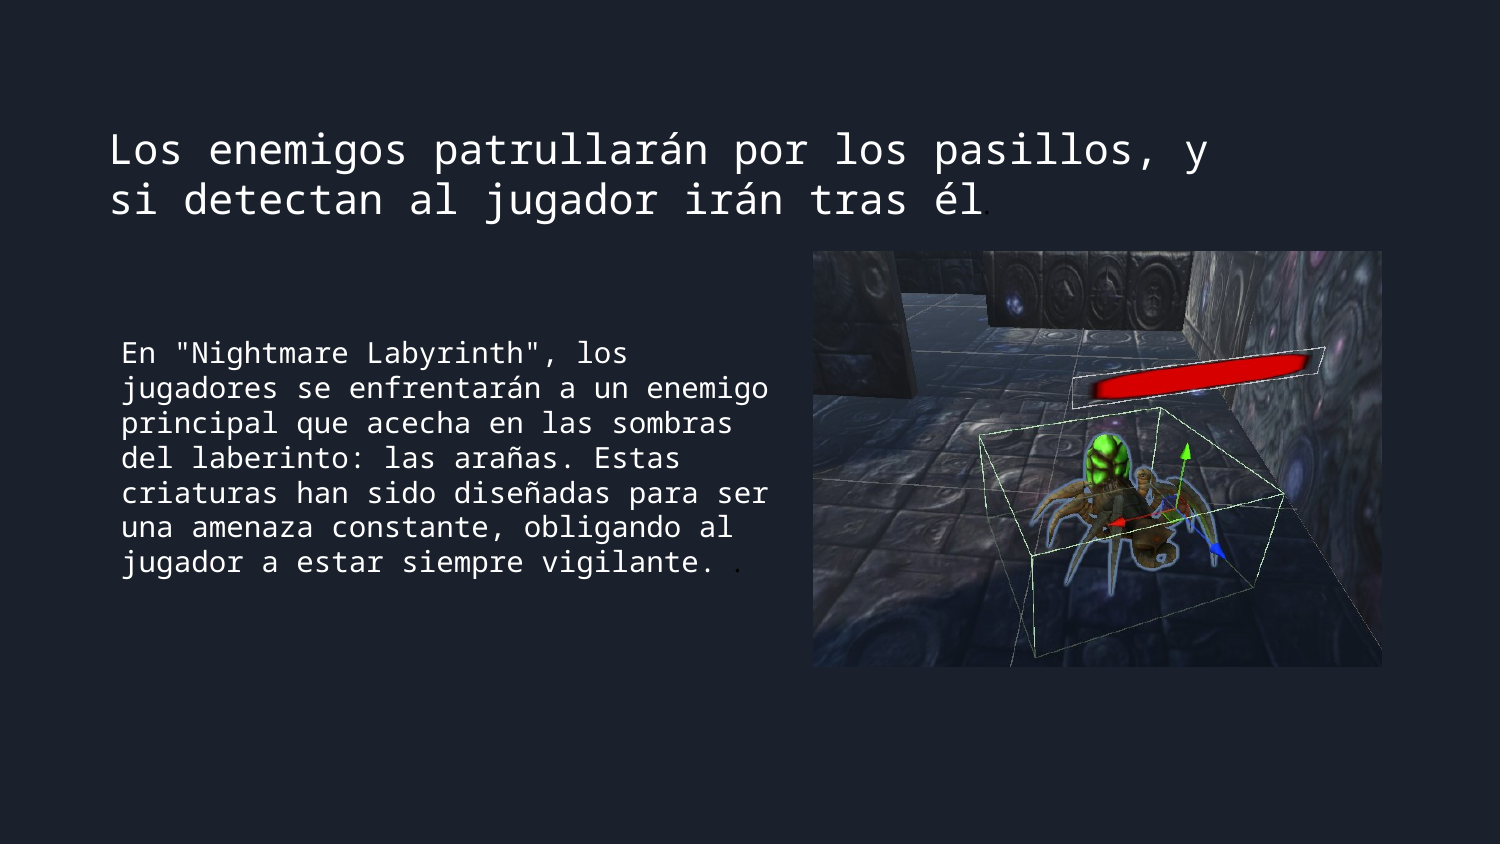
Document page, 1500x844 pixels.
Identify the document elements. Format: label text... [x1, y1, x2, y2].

text_box En "Nightmare Labyrinth", los jugadores se enfrentarán a un enemigo principal que acecha en las sombras del laberinto: las arañas. Estas criaturas han sido diseñadas para ser una amenaza constante, obligando al jugador a estar siempre vigilante. . [106, 318, 792, 733]
text_box Los enemigos patrullarán por los pasillos, y si detectan al jugador irán tras él. [93, 108, 1248, 235]
picture [812, 251, 1382, 667]
